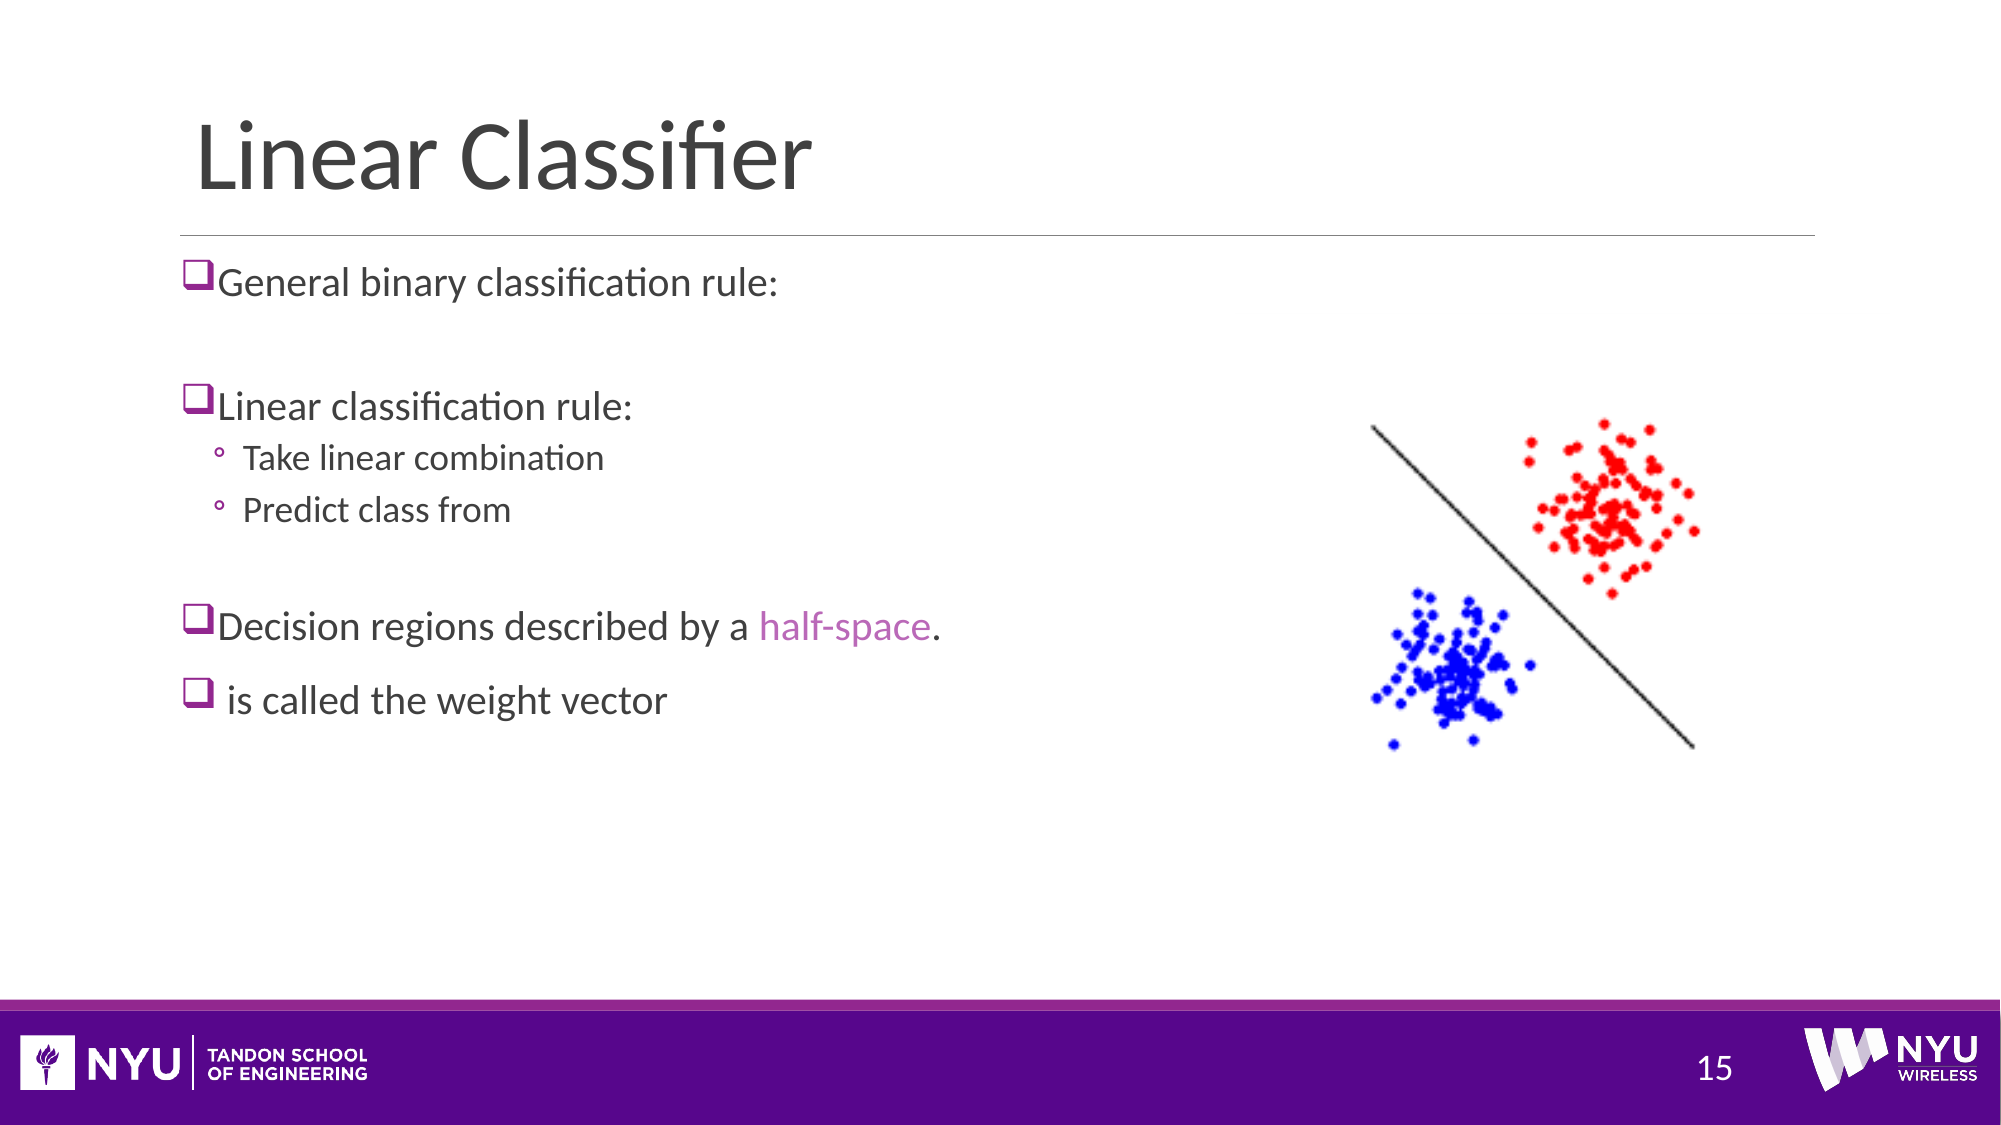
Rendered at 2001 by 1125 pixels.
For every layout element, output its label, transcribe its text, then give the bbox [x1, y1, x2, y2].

slide_number 15 [1533, 1035, 1749, 1096]
title Linear Classifier [180, 47, 1830, 218]
picture [1234, 311, 1891, 803]
